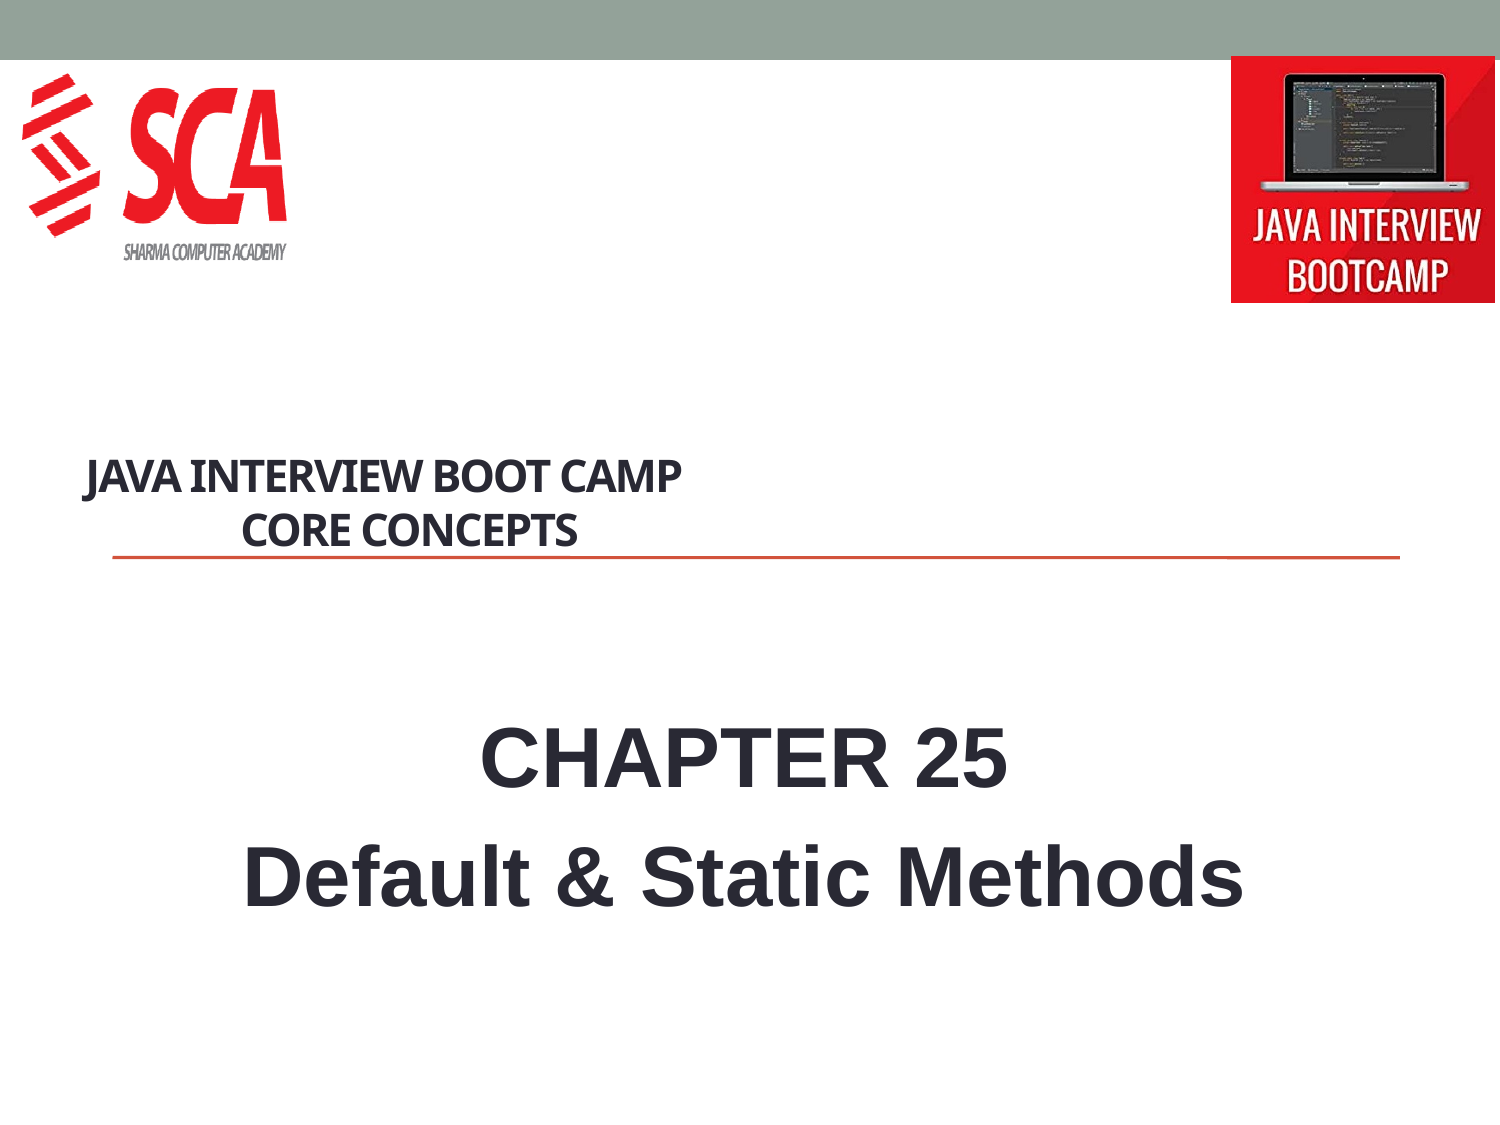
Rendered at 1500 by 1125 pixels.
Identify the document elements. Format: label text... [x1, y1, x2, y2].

picture [11, 66, 292, 268]
picture [1230, 56, 1495, 303]
title JAVA Java Interview boot camp Core concepts [70, 384, 1417, 563]
subtitle Lecture 20 CHAPTER 25 Default & Static Methods [219, 575, 1270, 1012]
